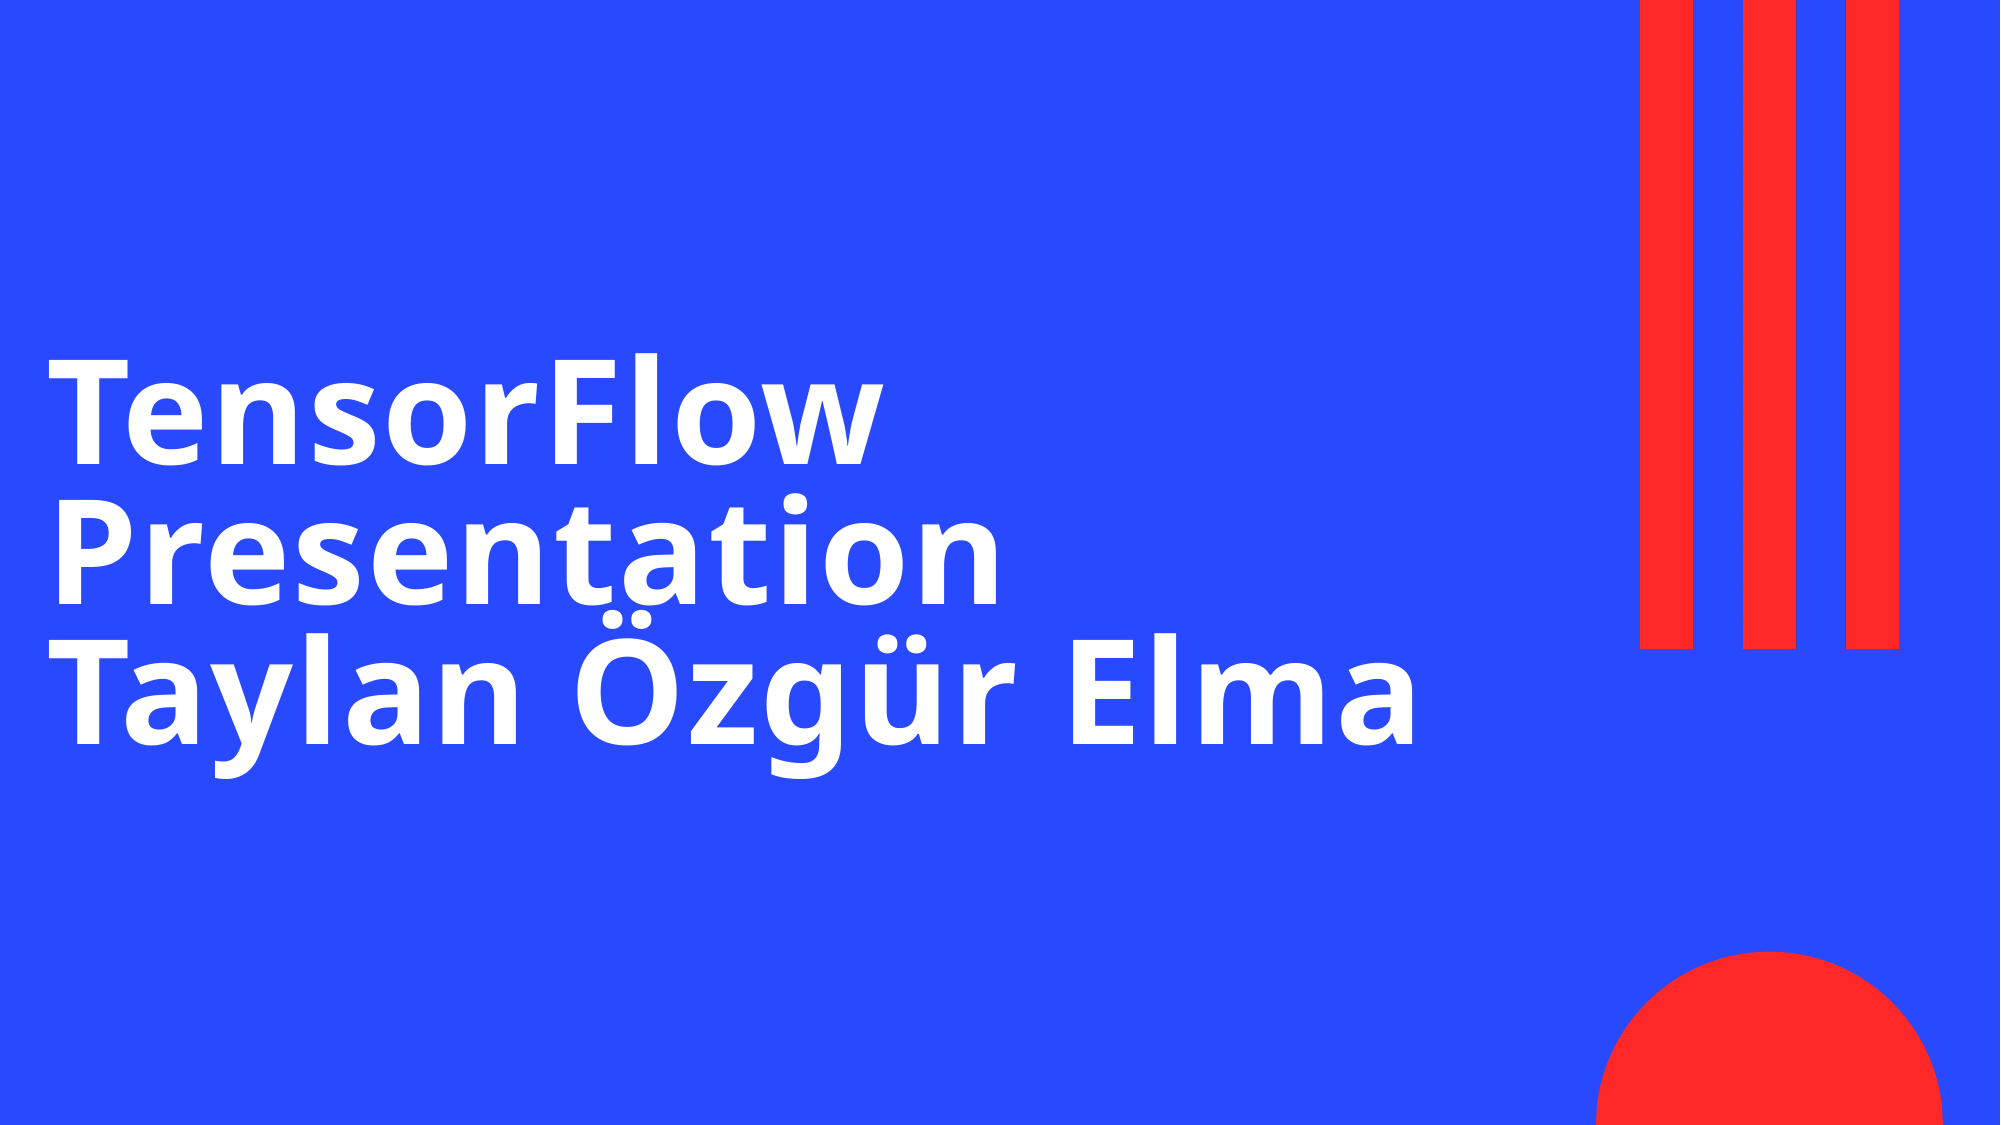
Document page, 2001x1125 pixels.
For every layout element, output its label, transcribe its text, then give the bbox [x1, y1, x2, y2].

picture [1640, 0, 1899, 649]
title TensorFlow Presentation Taylan Özgür Elma [45, 103, 1628, 1022]
